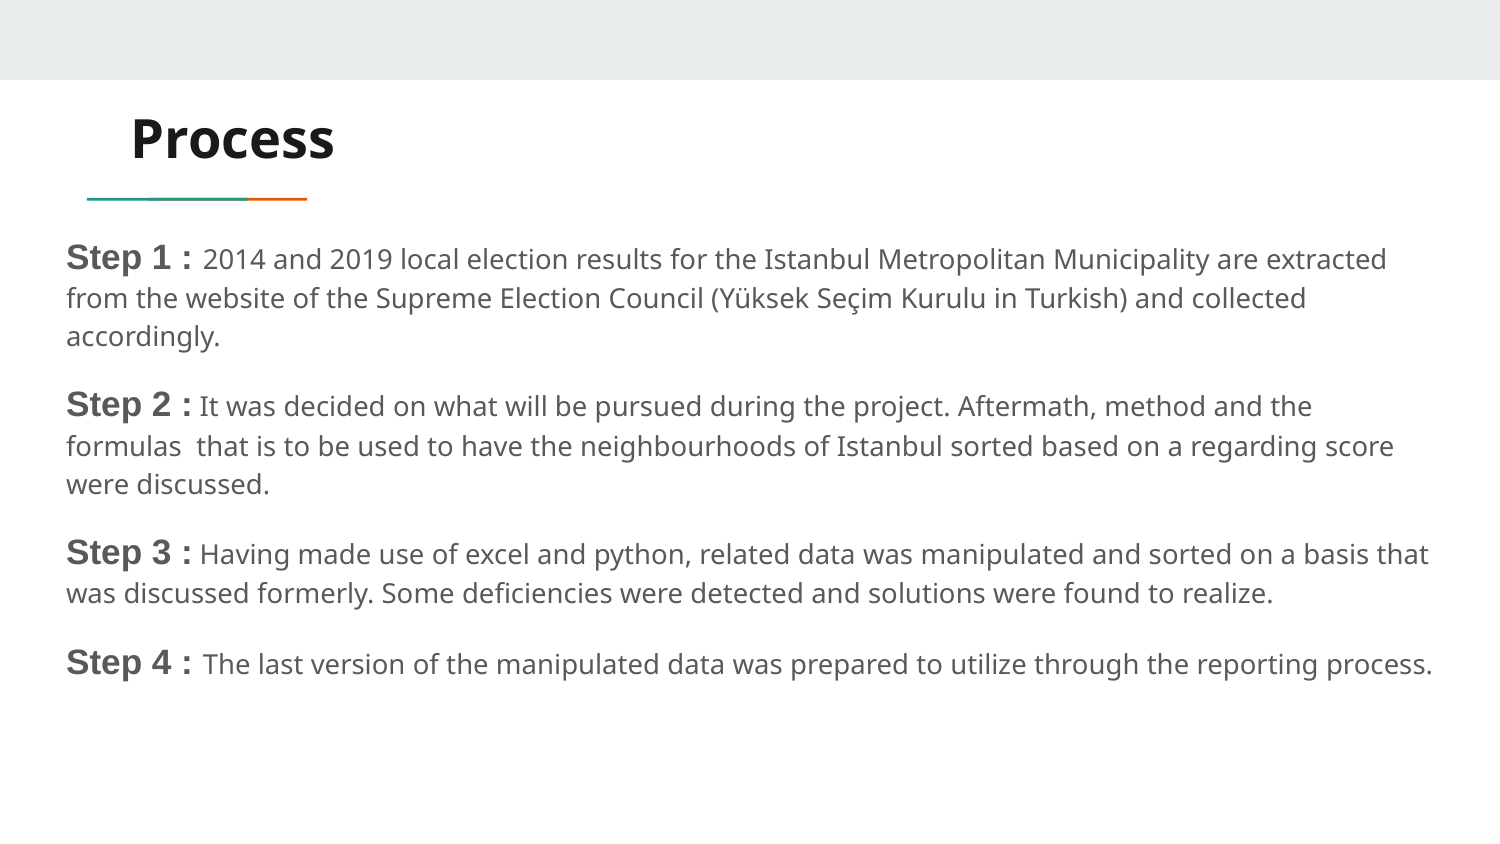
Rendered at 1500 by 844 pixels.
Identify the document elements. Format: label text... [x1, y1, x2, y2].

title Process [115, 89, 1500, 193]
list Step 1 : 2014 and 2019 local election results for the Istanbul Metropolitan Municipality are extracted from the website of the Supreme Election Council (Yüksek Seçim Kurulu in Turkish) and collected accordingly. Step 2 : It was decided on what will be pursued during the project. Aftermath, method and the formulas that is to be used to have the neighbourhoods of Istanbul sorted based on a regarding score were discussed. Step 3 : Having made use of excel and python, related data was manipulated and sorted on a basis that was discussed formerly. Some deficiencies were detected and solutions were found to realize. Step 4 : The last version of the manipulated data was prepared to utilize through the reporting process. [51, 212, 1449, 750]
